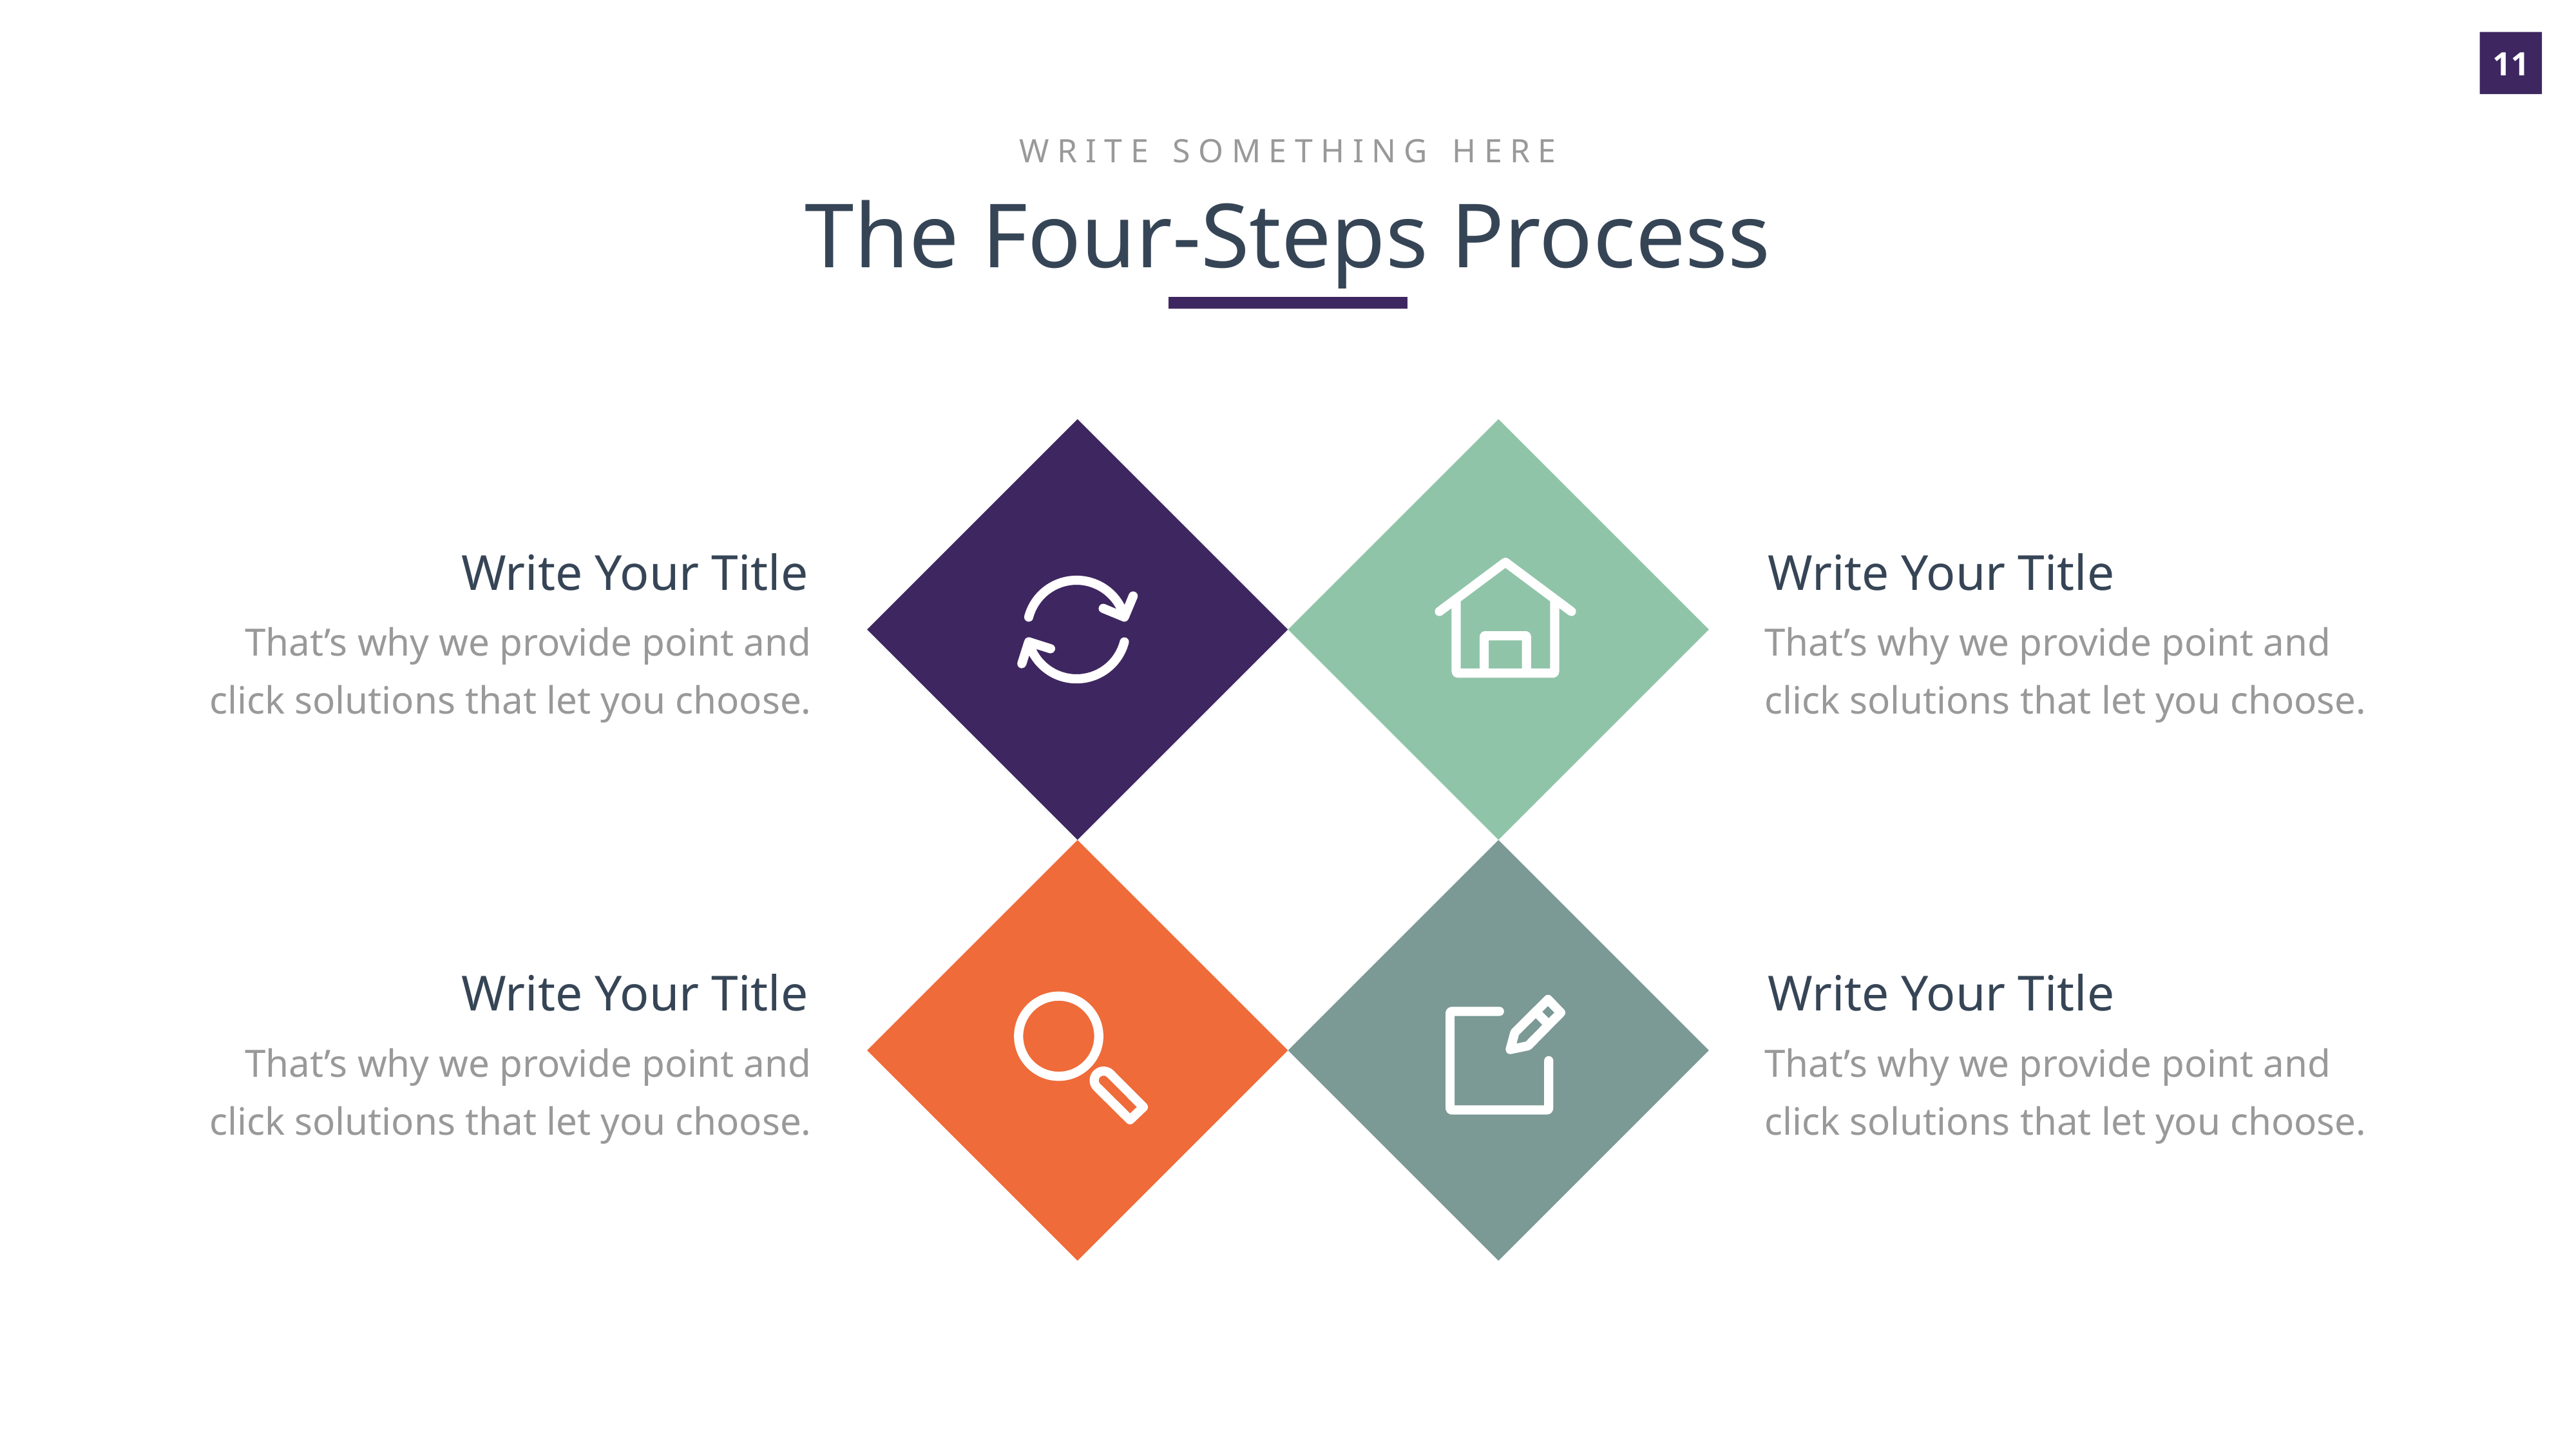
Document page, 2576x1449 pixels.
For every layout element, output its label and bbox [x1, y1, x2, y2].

text_box [1017, 575, 1138, 684]
text_box [193, 958, 821, 1143]
text_box [1435, 557, 1576, 678]
text_box [1755, 536, 2383, 723]
text_box [1755, 958, 2383, 1143]
text_box [1288, 418, 1710, 840]
text_box [634, 126, 1941, 309]
text_box [866, 838, 1289, 1262]
text_box [1014, 991, 1148, 1124]
text_box [1288, 838, 1710, 1262]
text_box [1445, 994, 1566, 1115]
text_box [193, 536, 821, 723]
text_box [866, 418, 1289, 840]
